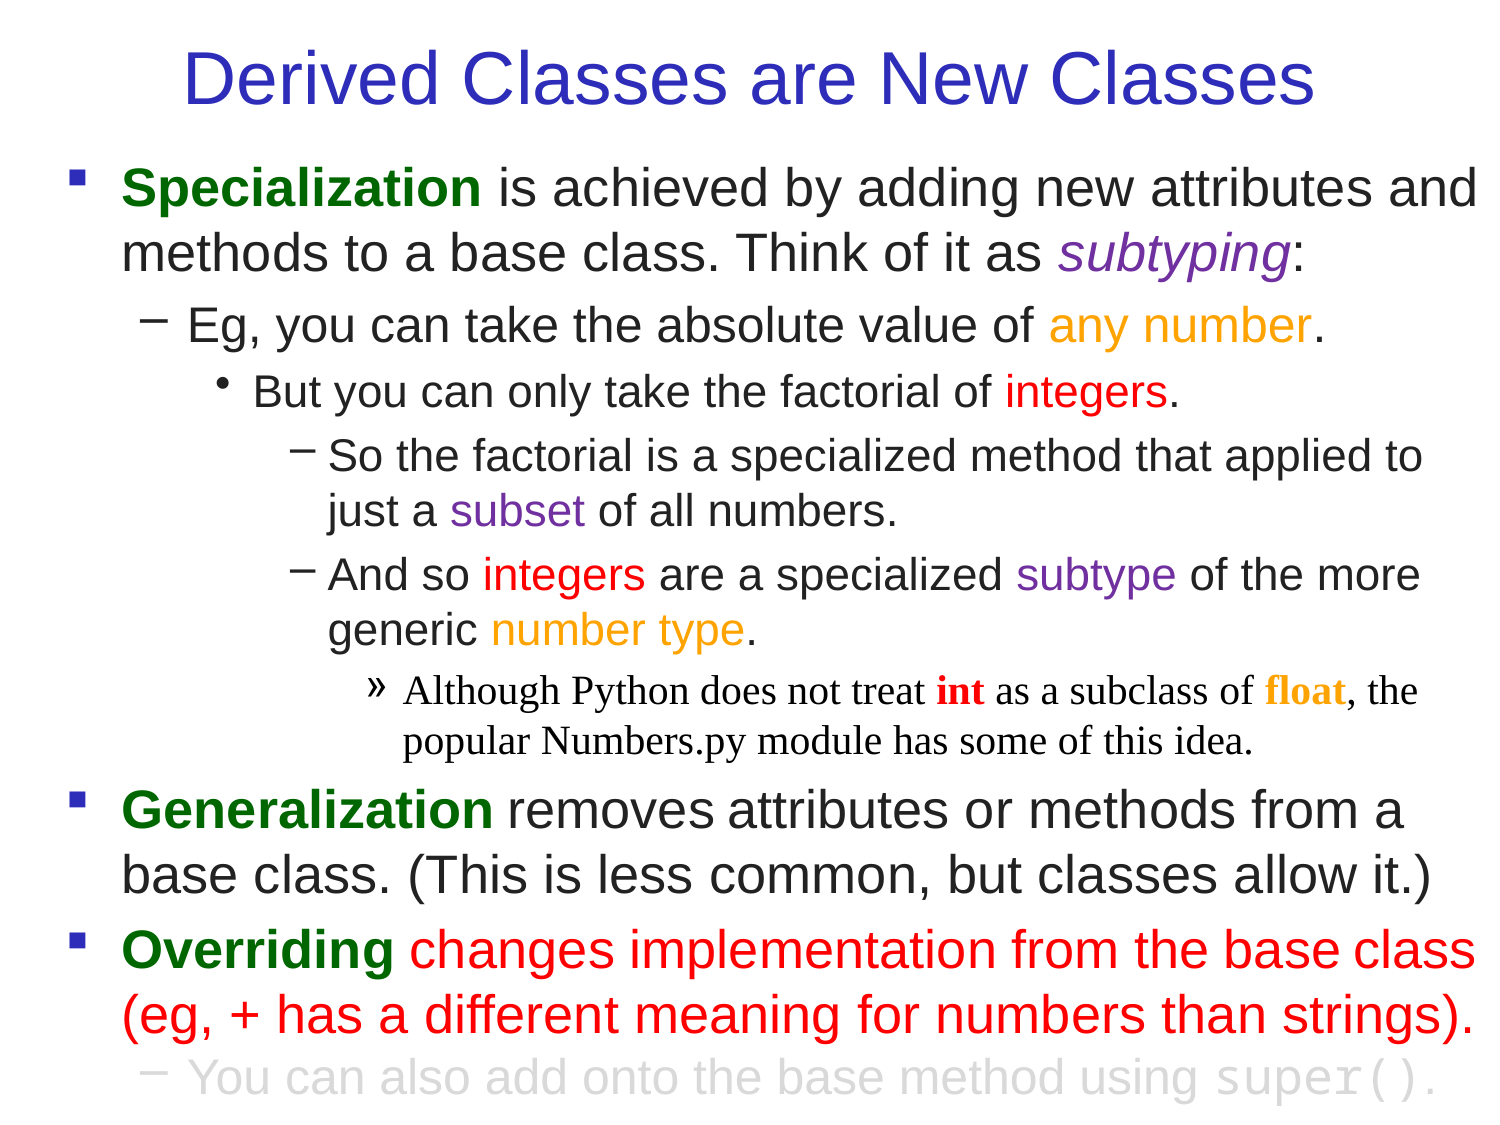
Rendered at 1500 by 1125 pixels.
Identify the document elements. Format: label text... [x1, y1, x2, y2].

list Specialization is achieved by adding new attributes and methods to a base class. Think of it as subtyping: Eg, you can take the absolute value of any number. But you can only take the factorial of integers. So the factorial is a specialized method that applied to just a subset of all numbers. And so integers are a specialized subtype of the more generic number type. Although Python does not treat int as a subclass of float, the popular Numbers.py module has some of this idea. Generalization removes attributes or methods from a base class. (This is less common, but classes allow it.) Overriding changes implementation from the base class (eg, + has a different meaning for numbers than strings). You can also add onto the base method using super(). [50, 145, 1500, 1125]
title Derived Classes are New Classes [87, 12, 1413, 138]
